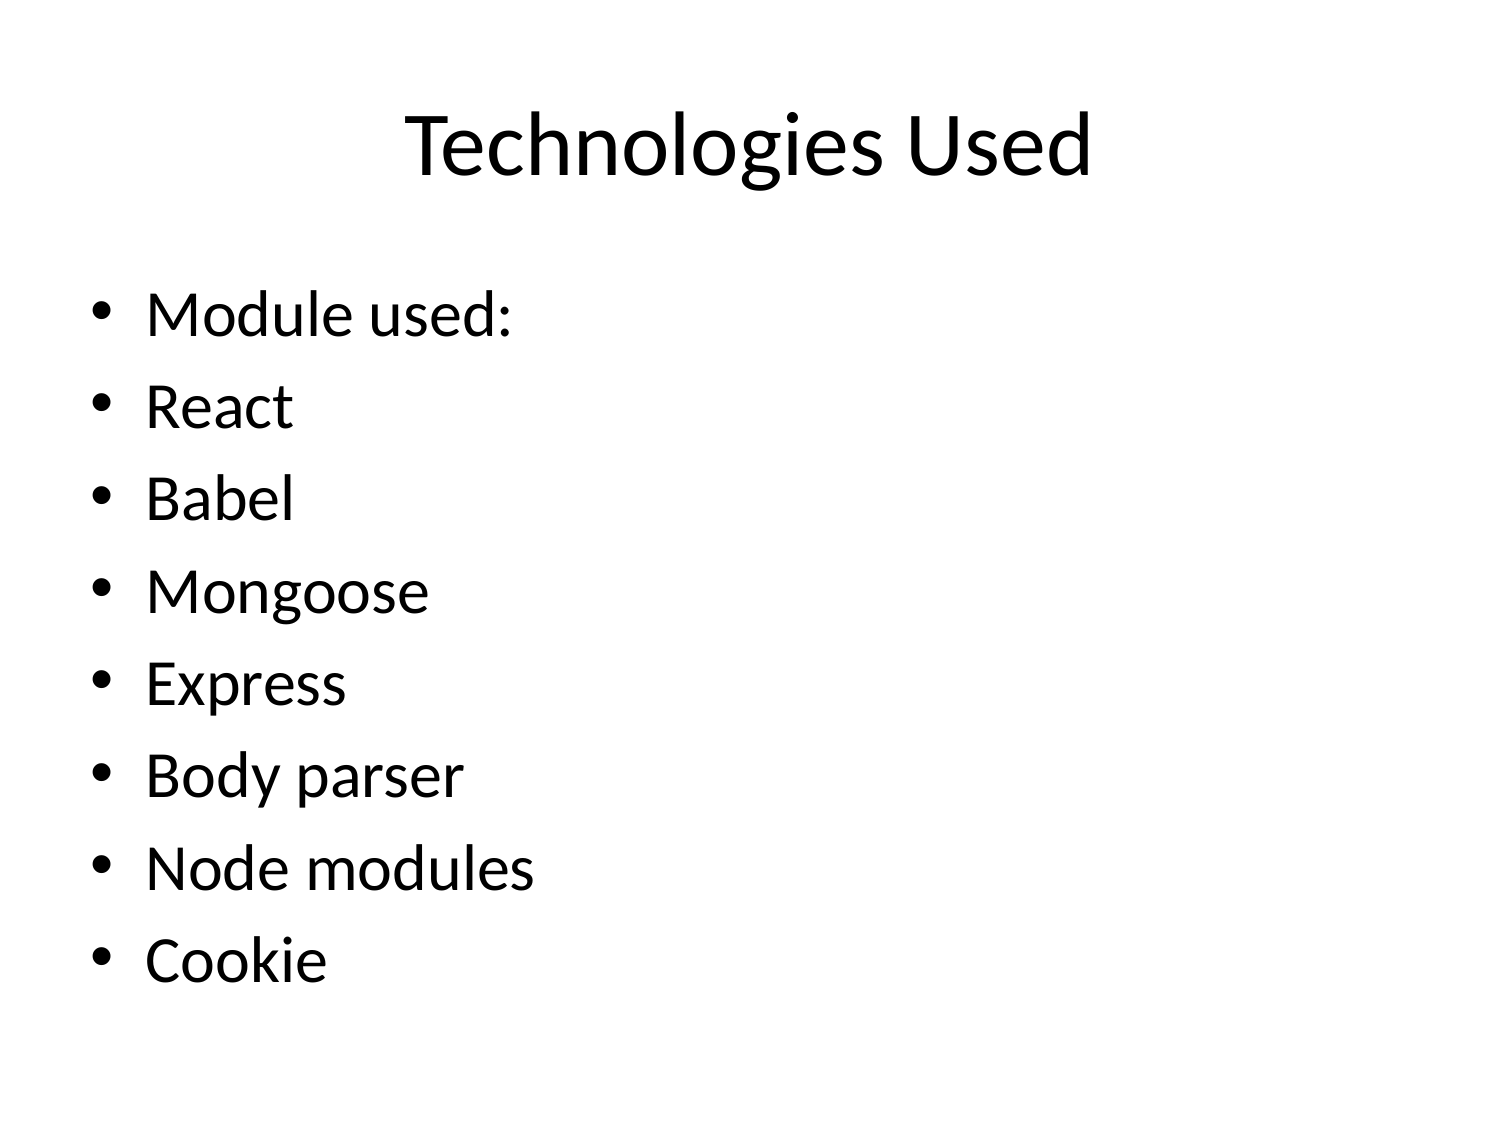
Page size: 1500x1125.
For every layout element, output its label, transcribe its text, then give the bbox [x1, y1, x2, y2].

list Module used: React Babel Mongoose Express Body parser Node modules Cookie [75, 262, 1425, 1005]
title Technologies Used [75, 45, 1425, 233]
